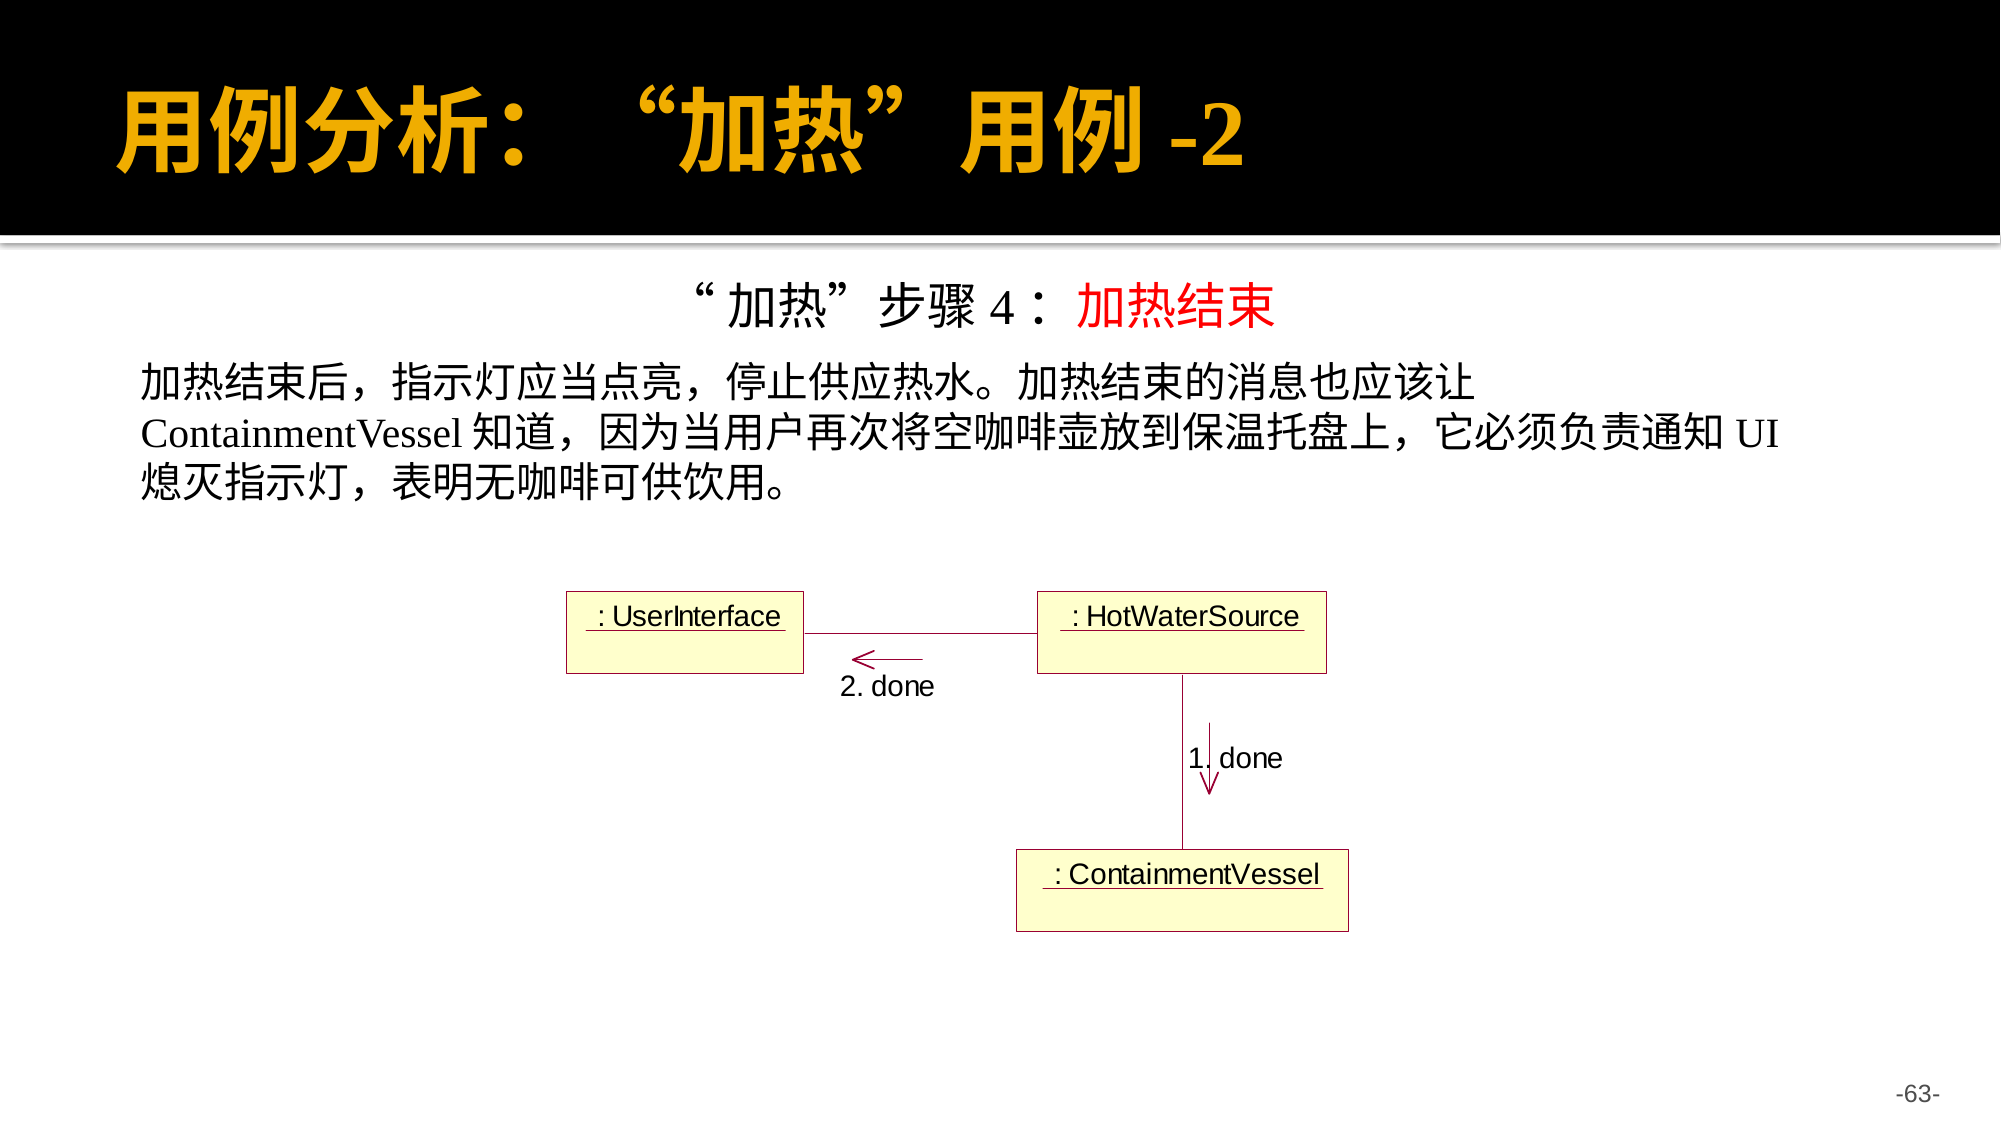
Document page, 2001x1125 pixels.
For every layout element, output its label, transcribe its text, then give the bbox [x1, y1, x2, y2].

text_box “加热”步骤4：加热结束 加热结束后，指示灯应当点亮，停止供应热水。加热结束的消息也应该让ContainmentVessel知道，因为当用户再次将空咖啡壶放到保温托盘上，它必须负责通知UI熄灭指示灯，表明无咖啡可供饮用。 [125, 267, 1817, 514]
picture [527, 574, 1390, 951]
title 用例分析：“加热”用例-2 [99, 25, 1900, 231]
slide_number -63- [1794, 1062, 1955, 1108]
